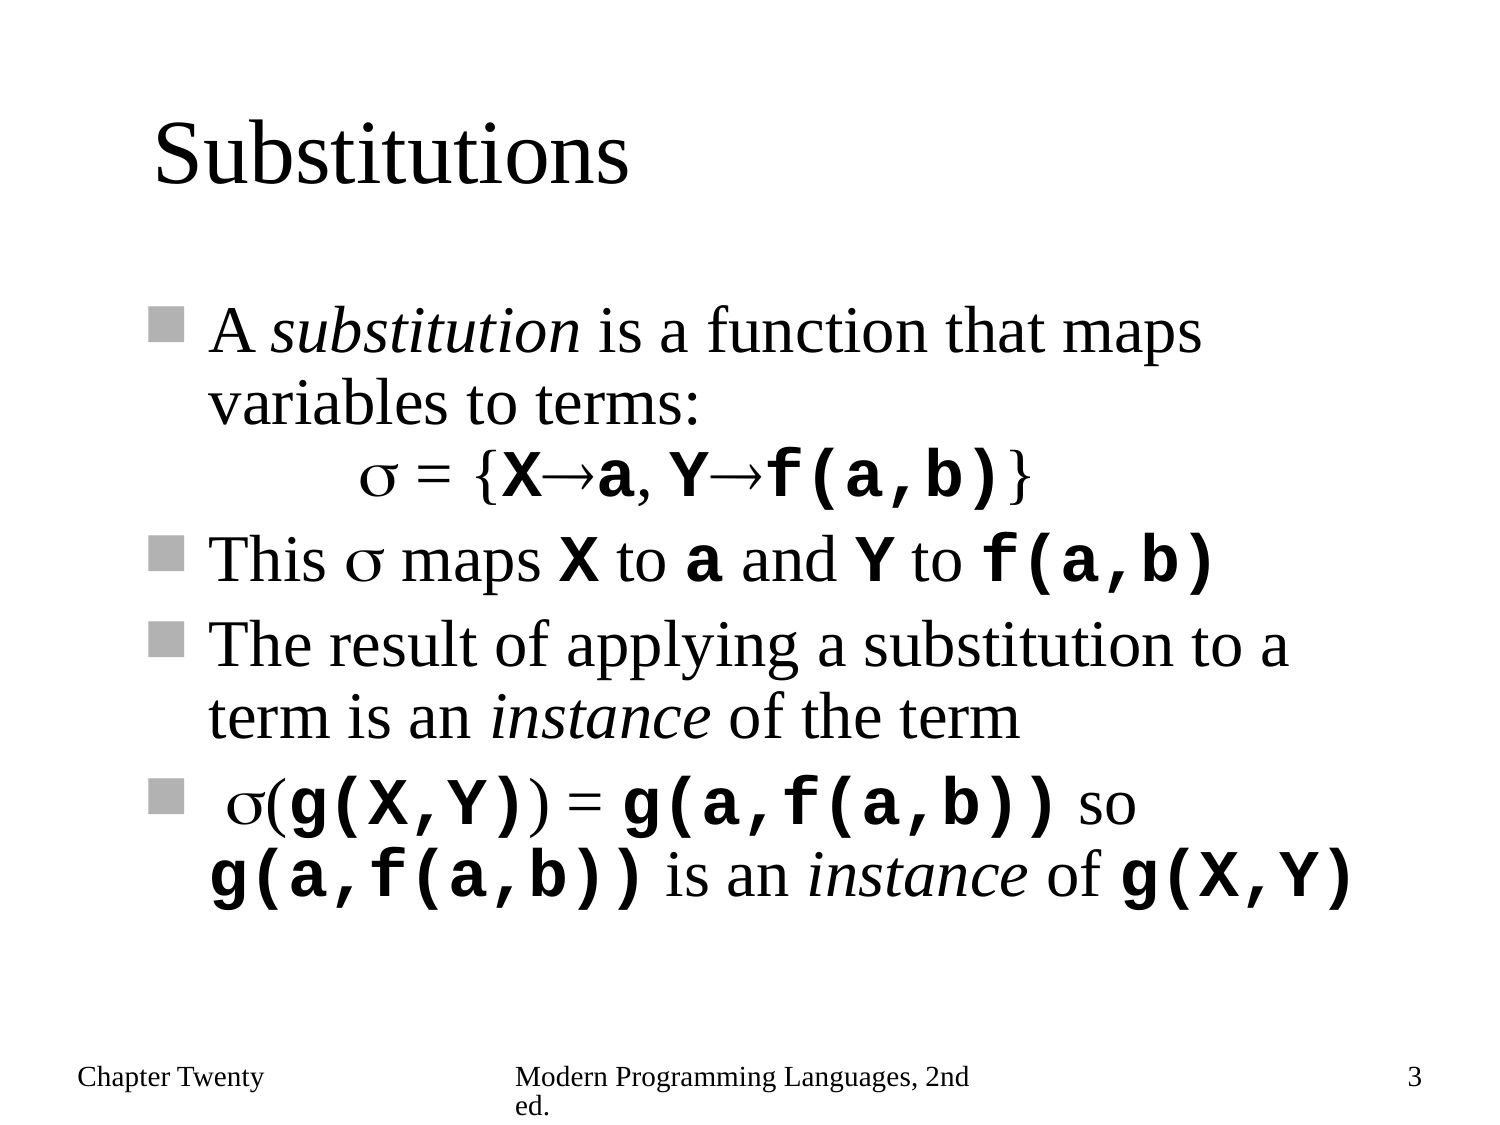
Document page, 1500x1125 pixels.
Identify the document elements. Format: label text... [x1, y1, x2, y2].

list A substitution is a function that maps variables to terms:  = {Xa, Yf(a,b)} This  maps X to a and Y to f(a,b) The result of applying a substitution to a term is an instance of the term (g(X,Y)) = g(a,f(a,b)) so g(a,f(a,b)) is an instance of g(X,Y) [137, 287, 1413, 963]
title Substitutions [137, 56, 1413, 238]
slide_number 3 [1124, 1036, 1438, 1113]
slide_number Chapter Twenty [62, 1036, 401, 1113]
footer Modern Programming Languages, 2nd ed. [499, 1036, 1001, 1113]
